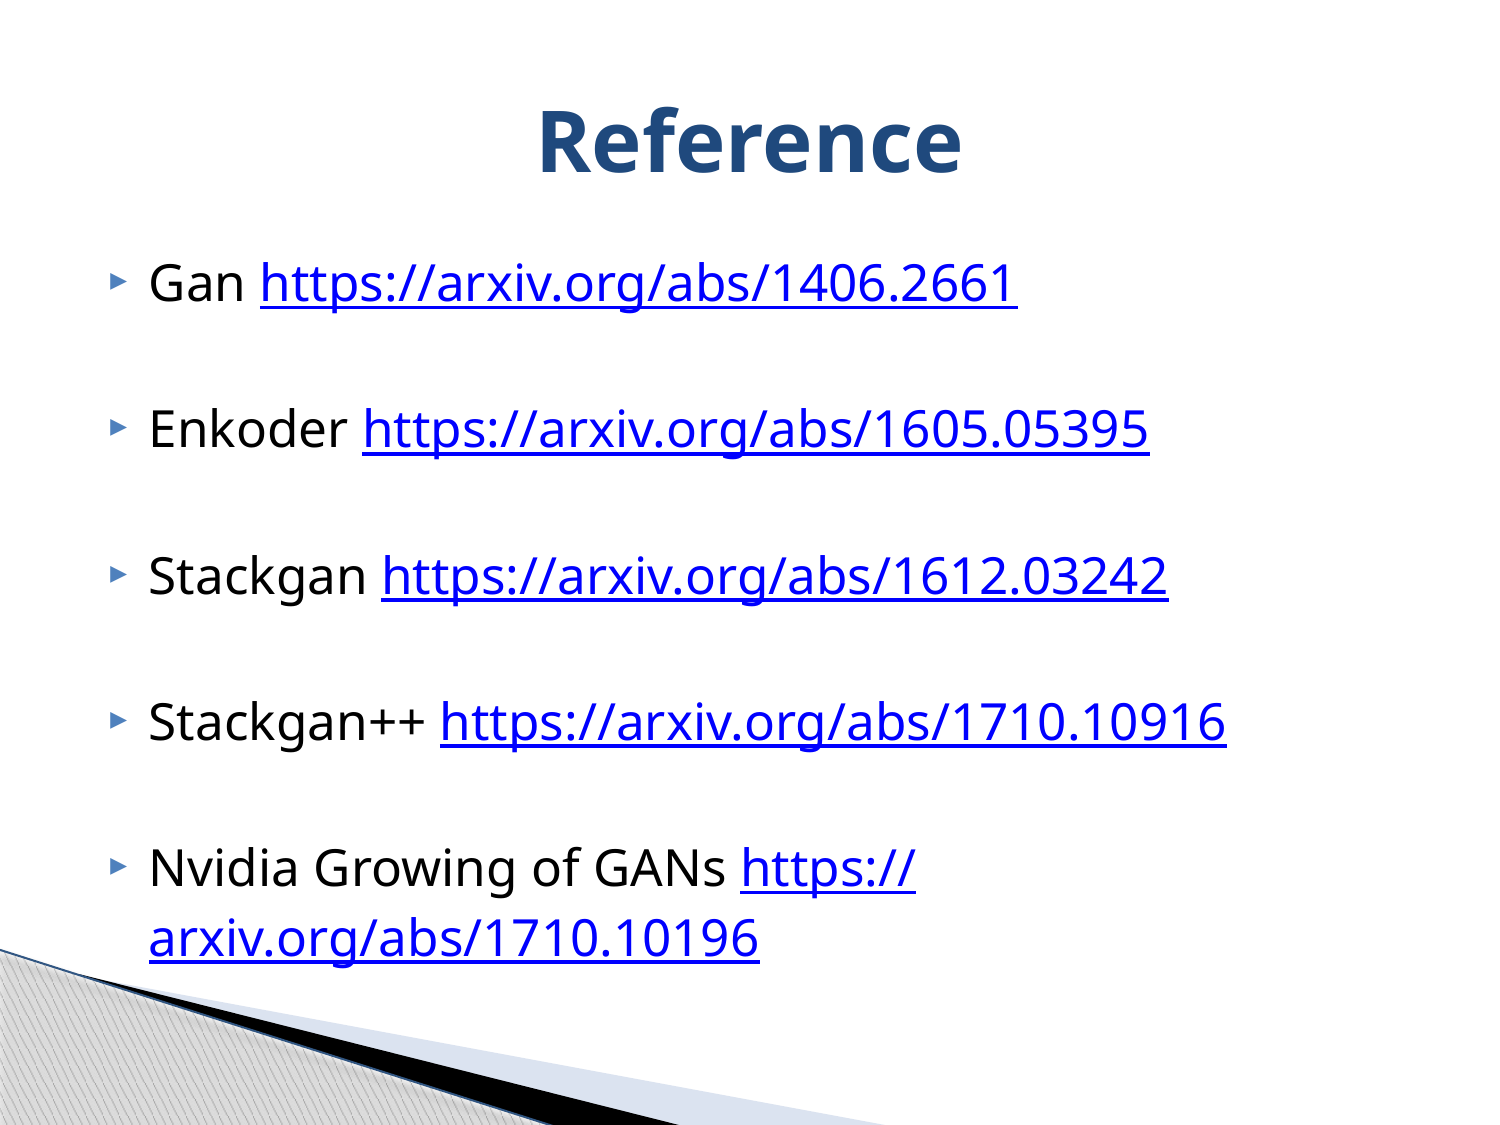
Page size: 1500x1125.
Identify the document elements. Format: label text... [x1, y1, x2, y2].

title Reference [75, 45, 1425, 233]
list Gan https://arxiv.org/abs/1406.2661 Enkoder https://arxiv.org/abs/1605.05395 Stackgan https://arxiv.org/abs/1612.03242 Stackgan++ https://arxiv.org/abs/1710.10916 Nvidia Growing of GANs https://arxiv.org/abs/1710.10196 [75, 243, 1425, 986]
